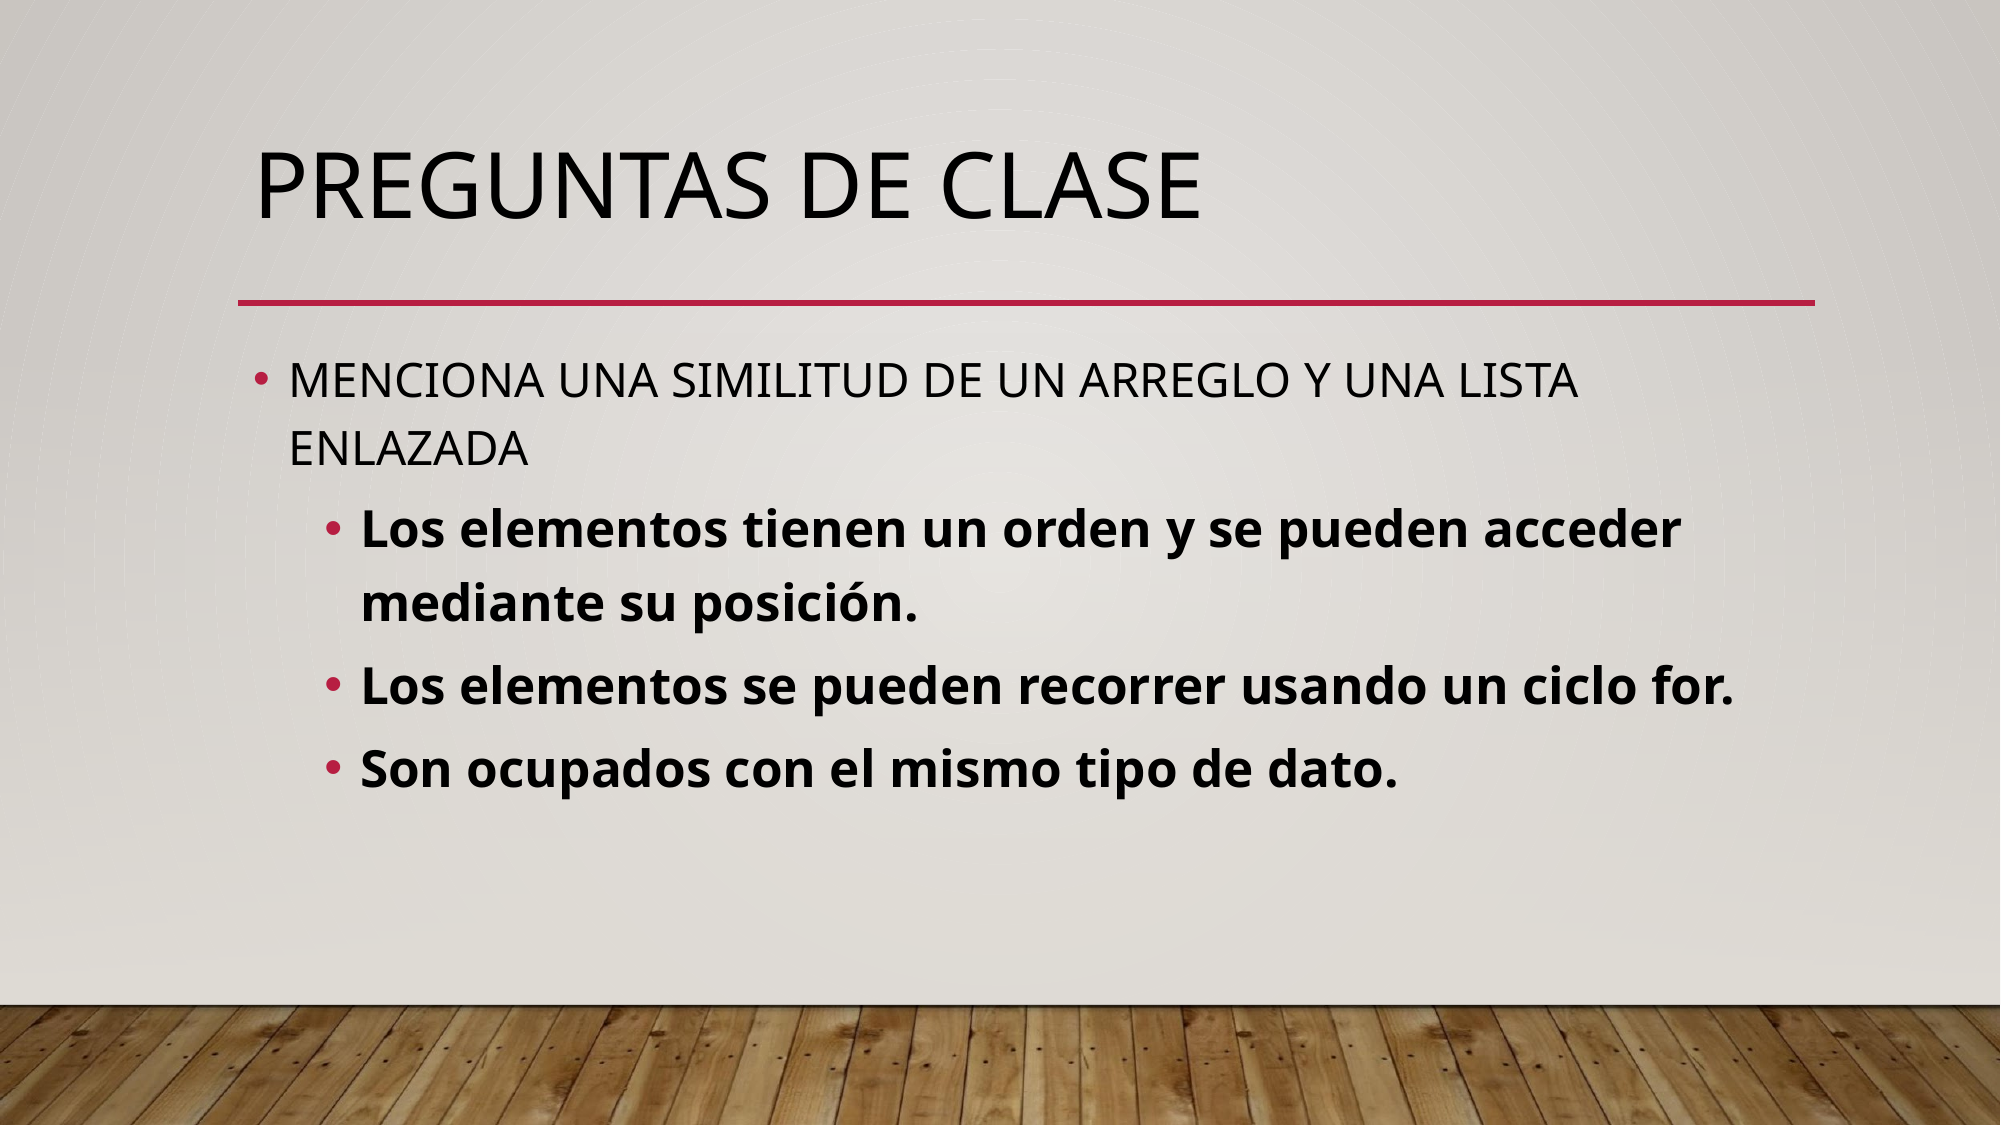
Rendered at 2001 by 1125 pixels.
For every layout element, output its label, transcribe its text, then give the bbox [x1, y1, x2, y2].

title PREGUNTAS DE CLASE [238, 131, 1814, 305]
picture [0, 1005, 2000, 1125]
list MENCIONA UNA SIMILITUD DE UN ARREGLO Y UNA LISTA ENLAZADA Los elementos tienen un orden y se pueden acceder mediante su posición. Los elementos se pueden recorrer usando un ciclo for. Son ocupados con el mismo tipo de dato. [238, 330, 1814, 897]
